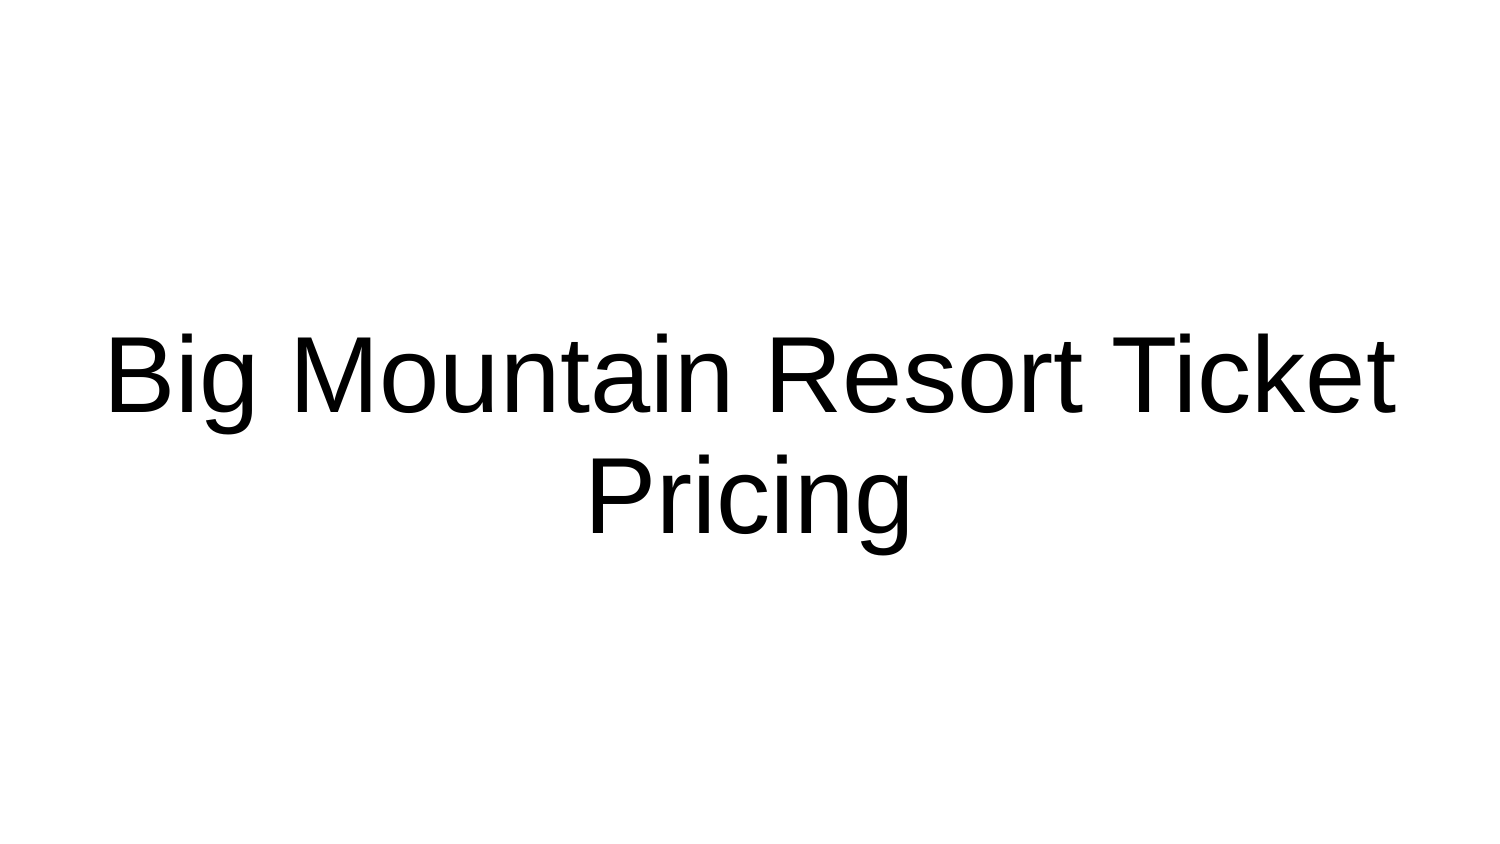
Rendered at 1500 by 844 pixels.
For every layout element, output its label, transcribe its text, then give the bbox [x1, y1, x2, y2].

title Big Mountain Resort Ticket Pricing [51, 234, 1449, 572]
